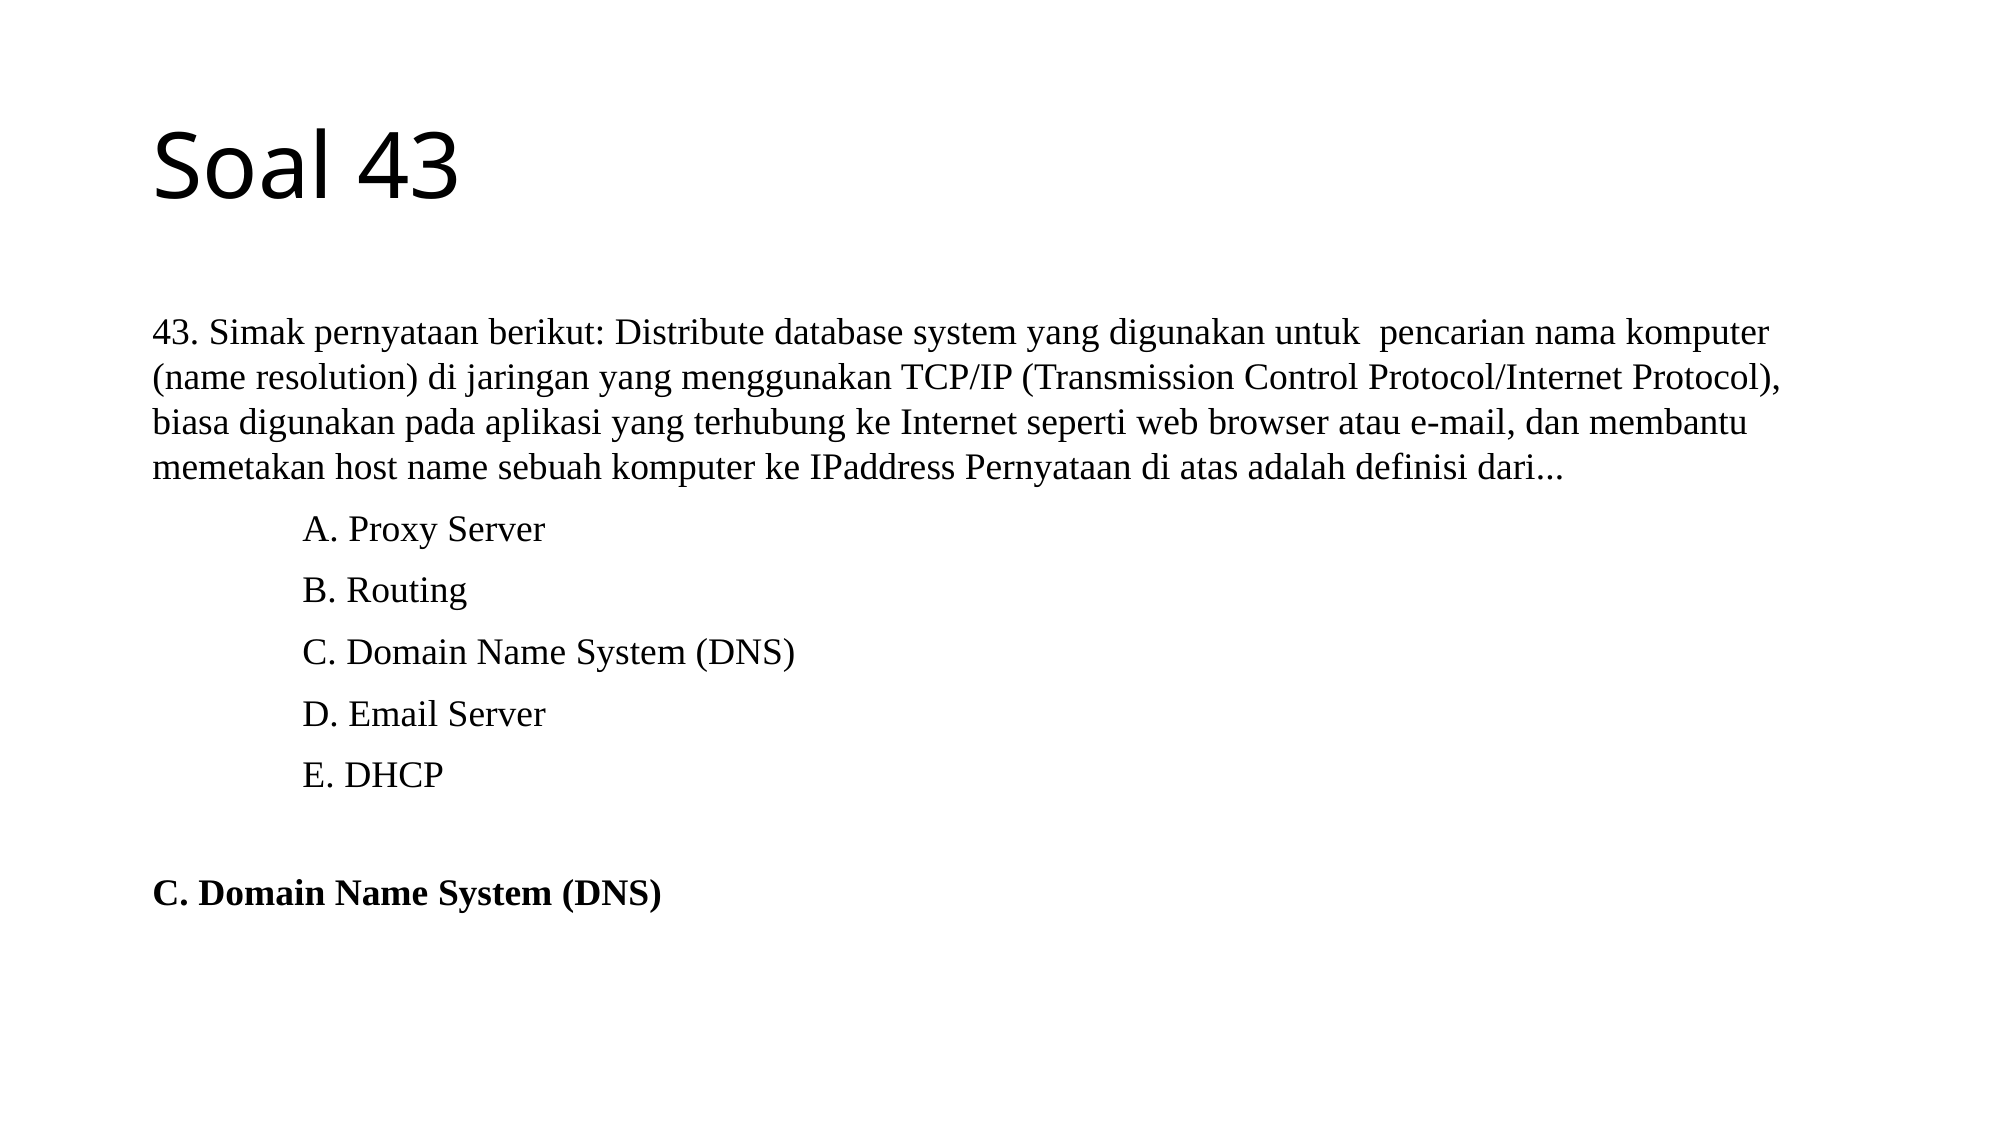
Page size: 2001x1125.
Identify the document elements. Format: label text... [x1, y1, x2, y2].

title Soal 43 [137, 59, 1863, 278]
text_box C. Domain Name System (DNS) [137, 860, 1863, 1032]
list 43. Simak pernyataan berikut: Distribute database system yang digunakan untuk pencarian nama komputer (name resolution) di jaringan yang menggunakan TCP/IP (Transmission Control Protocol/Internet Protocol), biasa digunakan pada aplikasi yang terhubung ke Internet seperti web browser atau e-mail, dan membantu memetakan host name sebuah komputer ke IPaddress Pernyataan di atas adalah definisi dari... A. Proxy Server B. Routing C. Domain Name System (DNS) D. Email Server E. DHCP [137, 299, 1863, 813]
